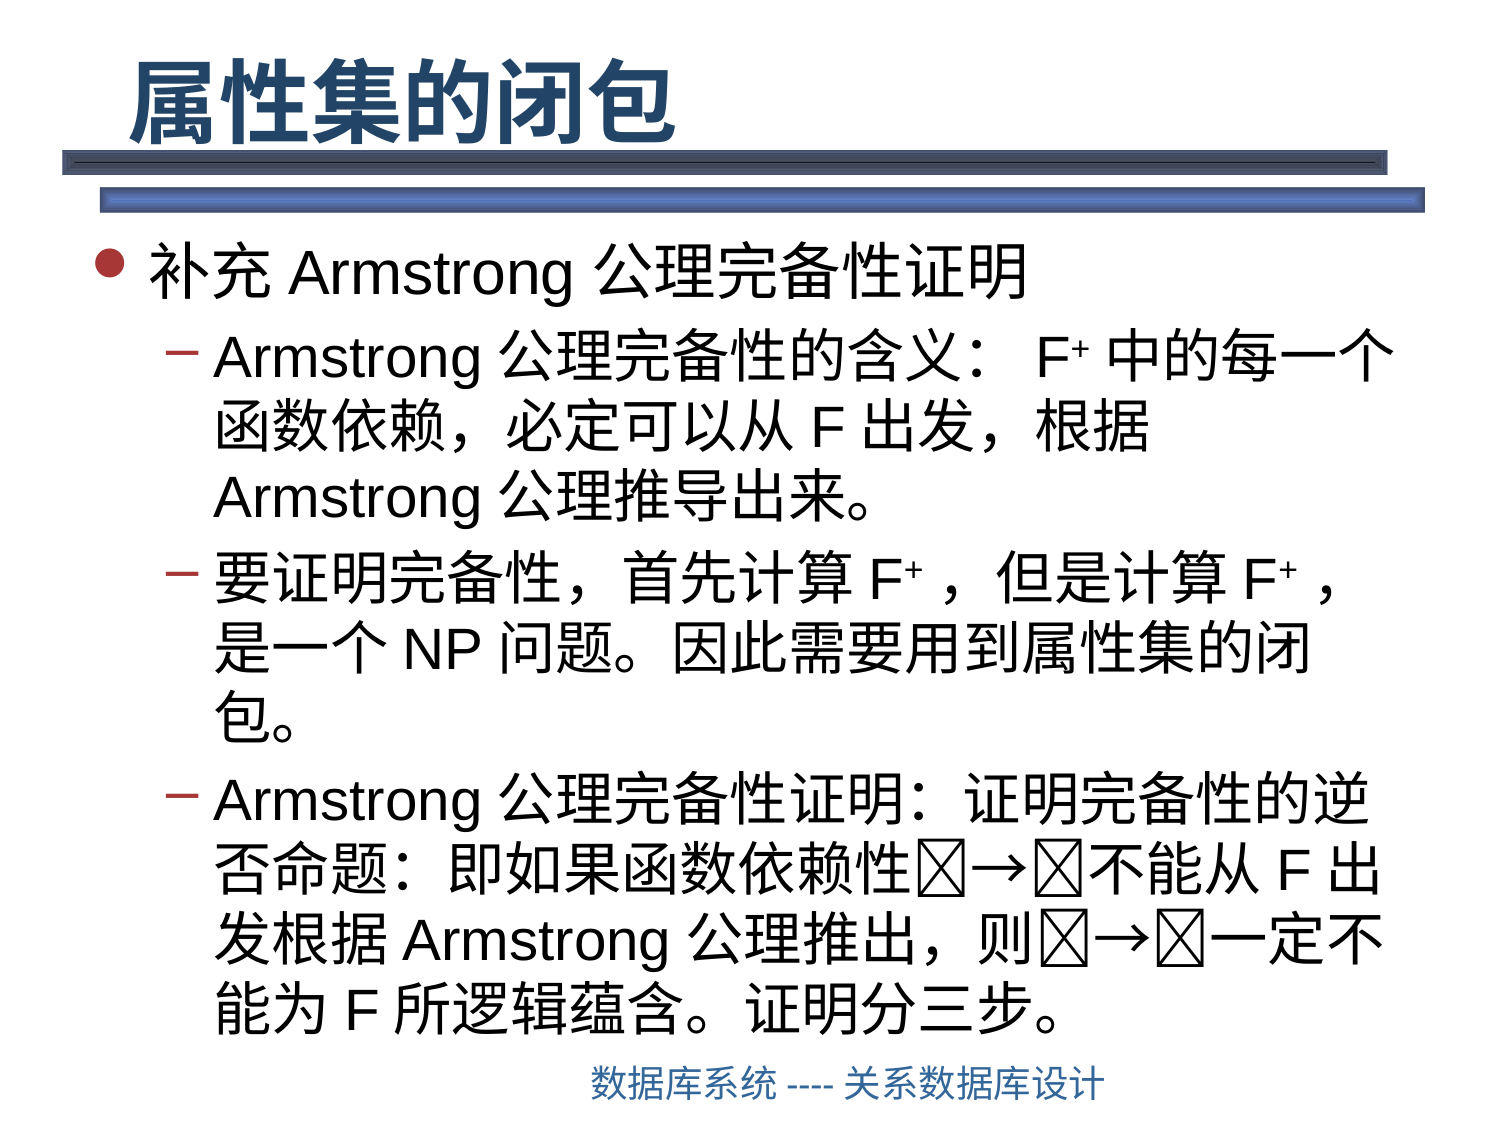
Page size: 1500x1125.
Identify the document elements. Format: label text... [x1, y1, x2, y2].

list 补充Armstrong公理完备性证明 Armstrong公理完备性的含义：F+中的每一个函数依赖，必定可以从F出发，根据Armstrong公理推导出来。 要证明完备性，首先计算F+，但是计算F+，是一个NP问题。因此需要用到属性集的闭包。 Armstrong公理完备性证明：证明完备性的逆否命题：即如果函数依赖性→不能从F出发根据Armstrong公理推出，则→一定不能为F所逻辑蕴含。证明分三步。 [76, 224, 1412, 1025]
footer 数据库系统----关系数据库设计 [574, 1062, 1188, 1113]
title 属性集的闭包 [112, 24, 1388, 163]
